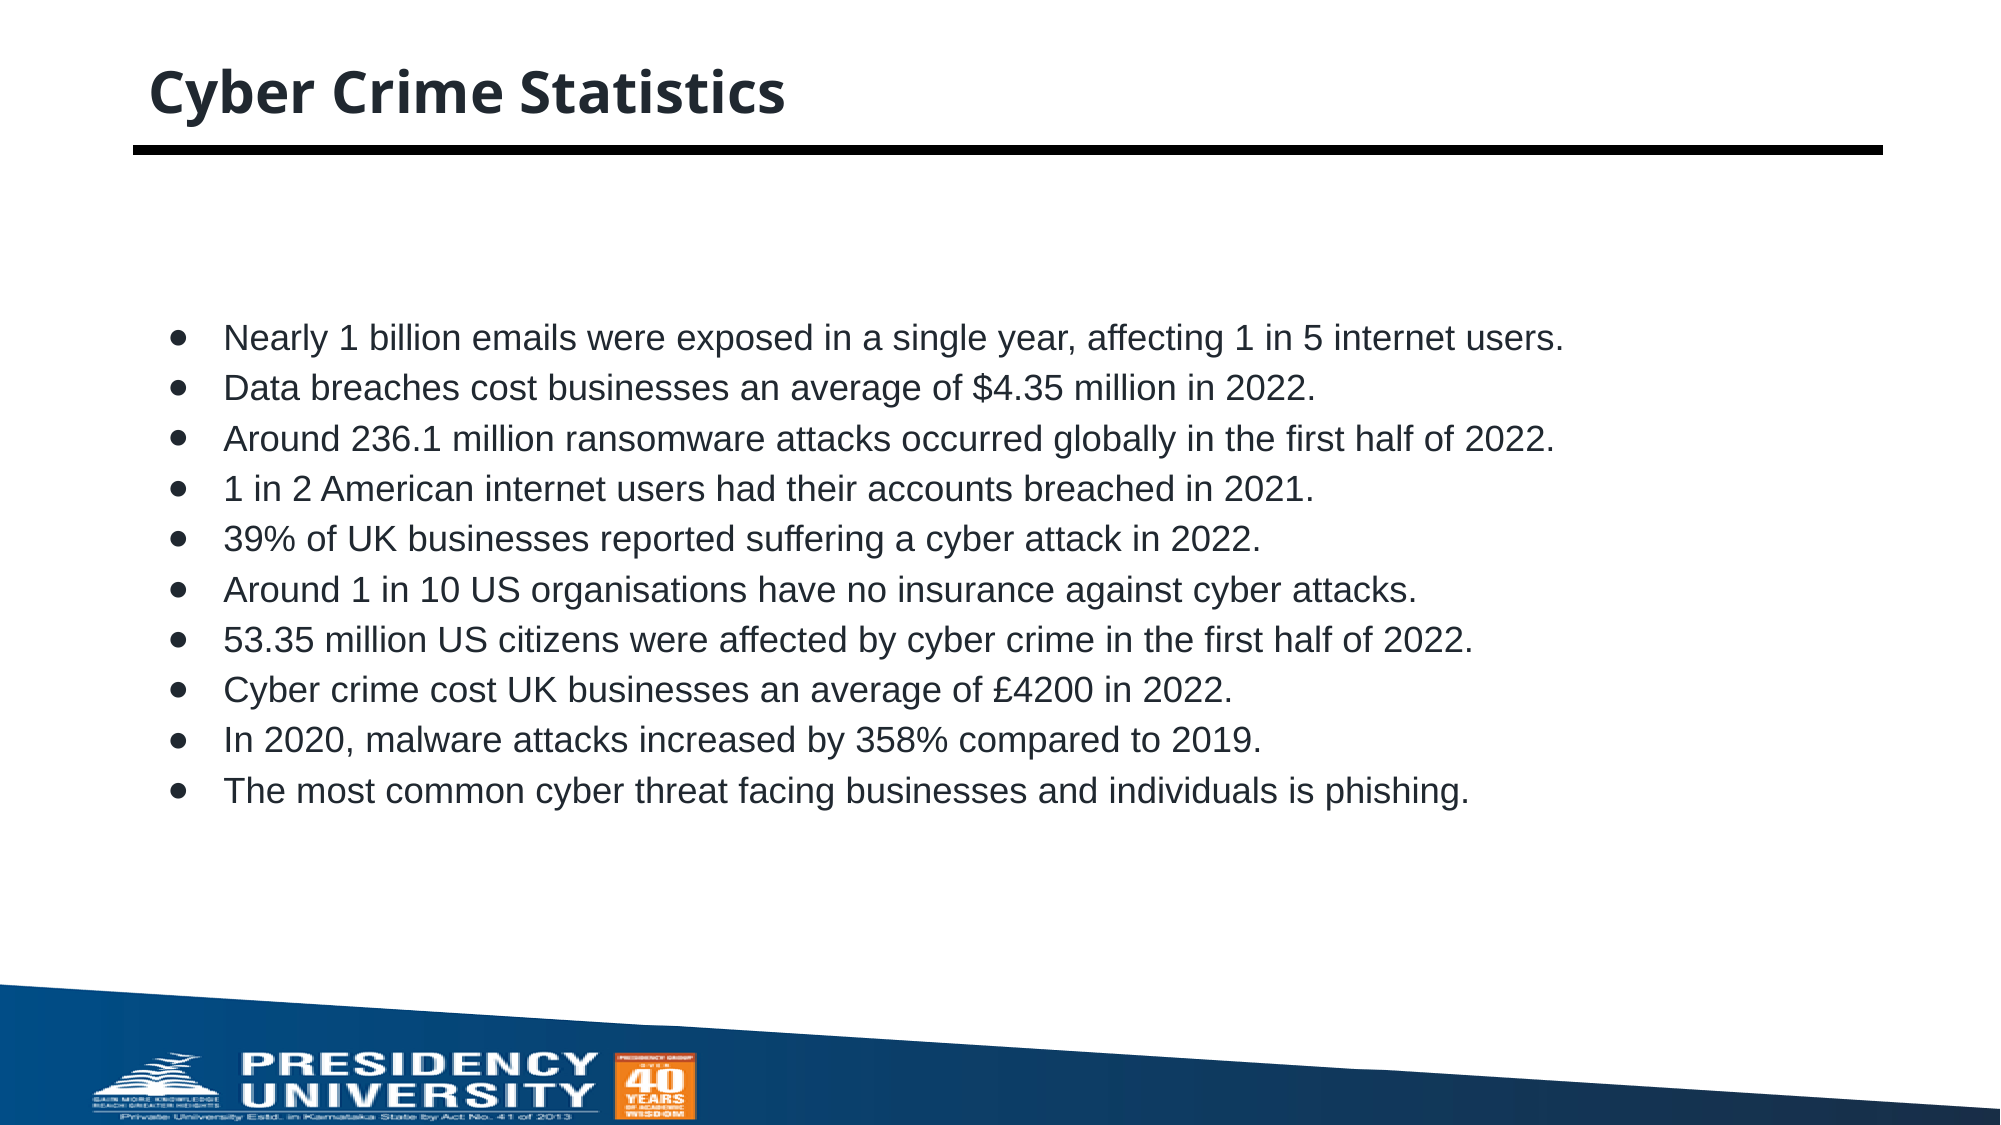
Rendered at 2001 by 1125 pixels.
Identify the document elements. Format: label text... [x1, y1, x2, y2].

list Nearly 1 billion emails were exposed in a single year, affecting 1 in 5 internet users. Data breaches cost businesses an average of $4.35 million in 2022. Around 236.1 million ransomware attacks occurred globally in the first half of 2022. 1 in 2 American internet users had their accounts breached in 2021. 39% of UK businesses reported suffering a cyber attack in 2022. Around 1 in 10 US organisations have no insurance against cyber attacks. 53.35 million US citizens were affected by cyber crime in the first half of 2022. Cyber crime cost UK businesses an average of £4200 in 2022. In 2020, malware attacks increased by 358% compared to 2019. The most common cyber threat facing businesses and individuals is phishing. [133, 187, 1884, 1000]
picture [0, 982, 2000, 1125]
title Cyber Crime Statistics [133, 45, 1884, 125]
